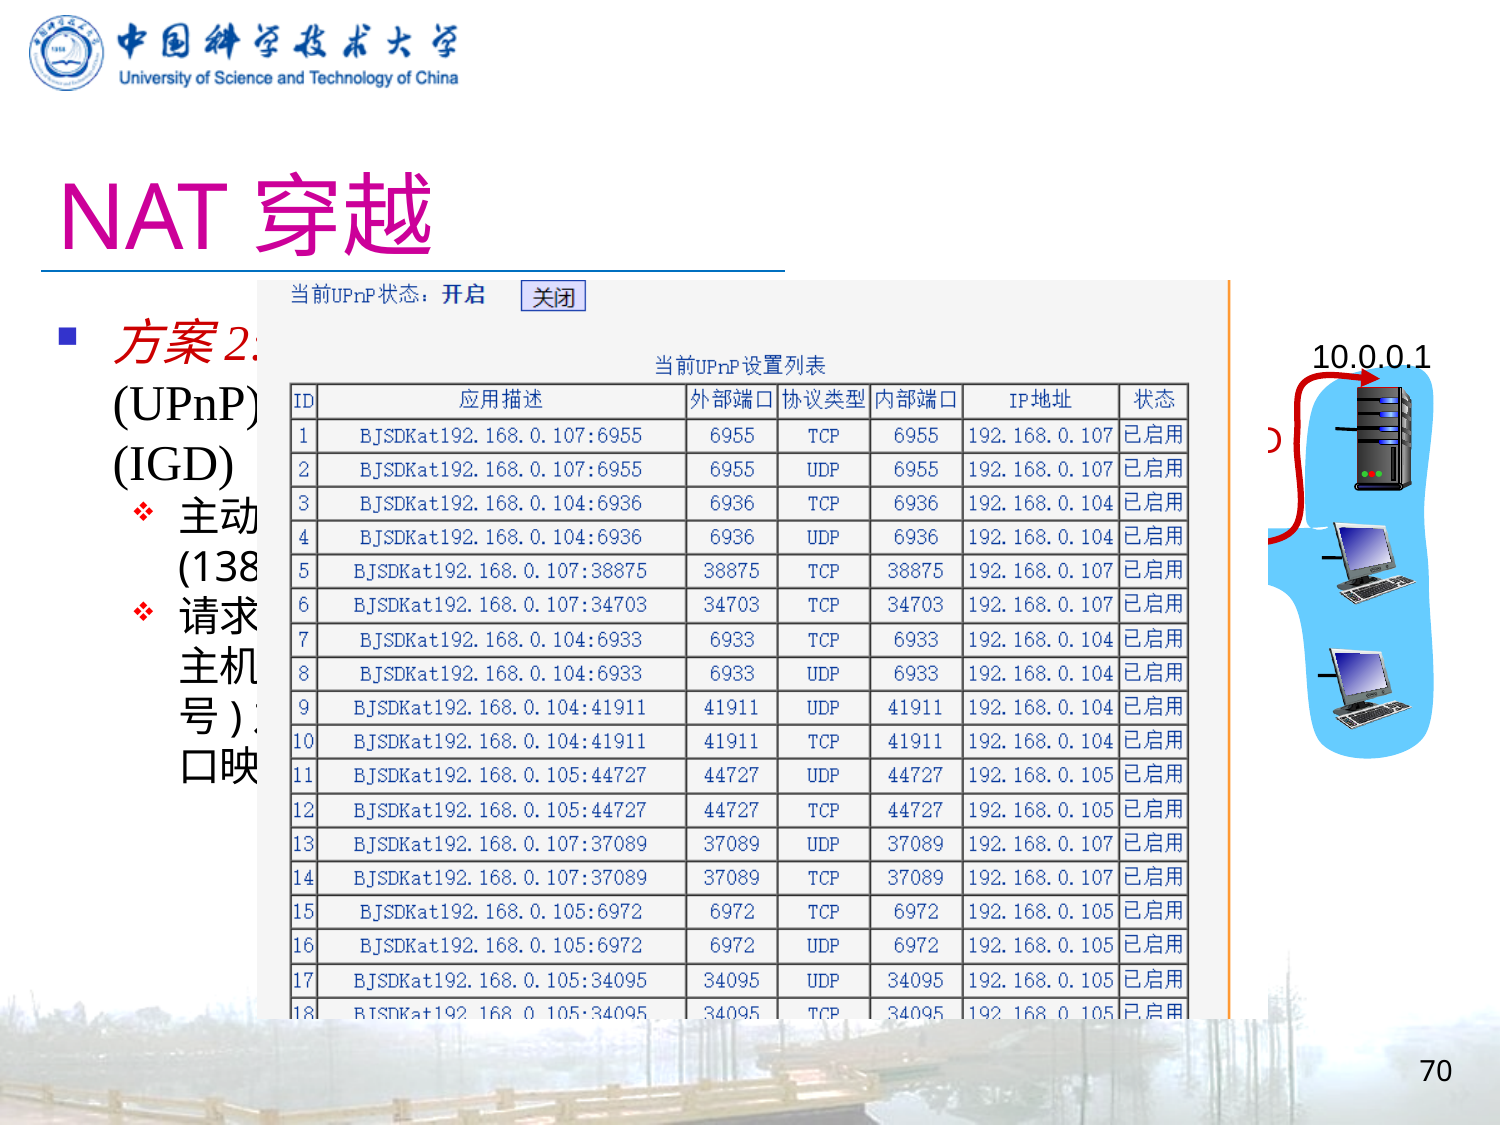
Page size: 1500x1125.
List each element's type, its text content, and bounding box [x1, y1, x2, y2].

title NAT穿越 [40, 34, 1468, 276]
text_box [0, 940, 1500, 1125]
list 方案2: Universal Plug and Play (UPnP) Internet Gateway Device (IGD) 协议。内网主机可以: 主动获得NAT路由器的外网地址(138.76.29.7) 请求NAT路由器在( 内网IP地址, 主机端口号) 和( 公网地址, 端口号)之间建立映射表项，自动实现端口映射。 [40, 302, 252, 1007]
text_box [1354, 387, 1412, 491]
picture [29, 15, 461, 91]
slide_number 70 [1154, 1023, 1468, 1100]
picture [257, 280, 1269, 1019]
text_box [1273, 327, 1448, 767]
